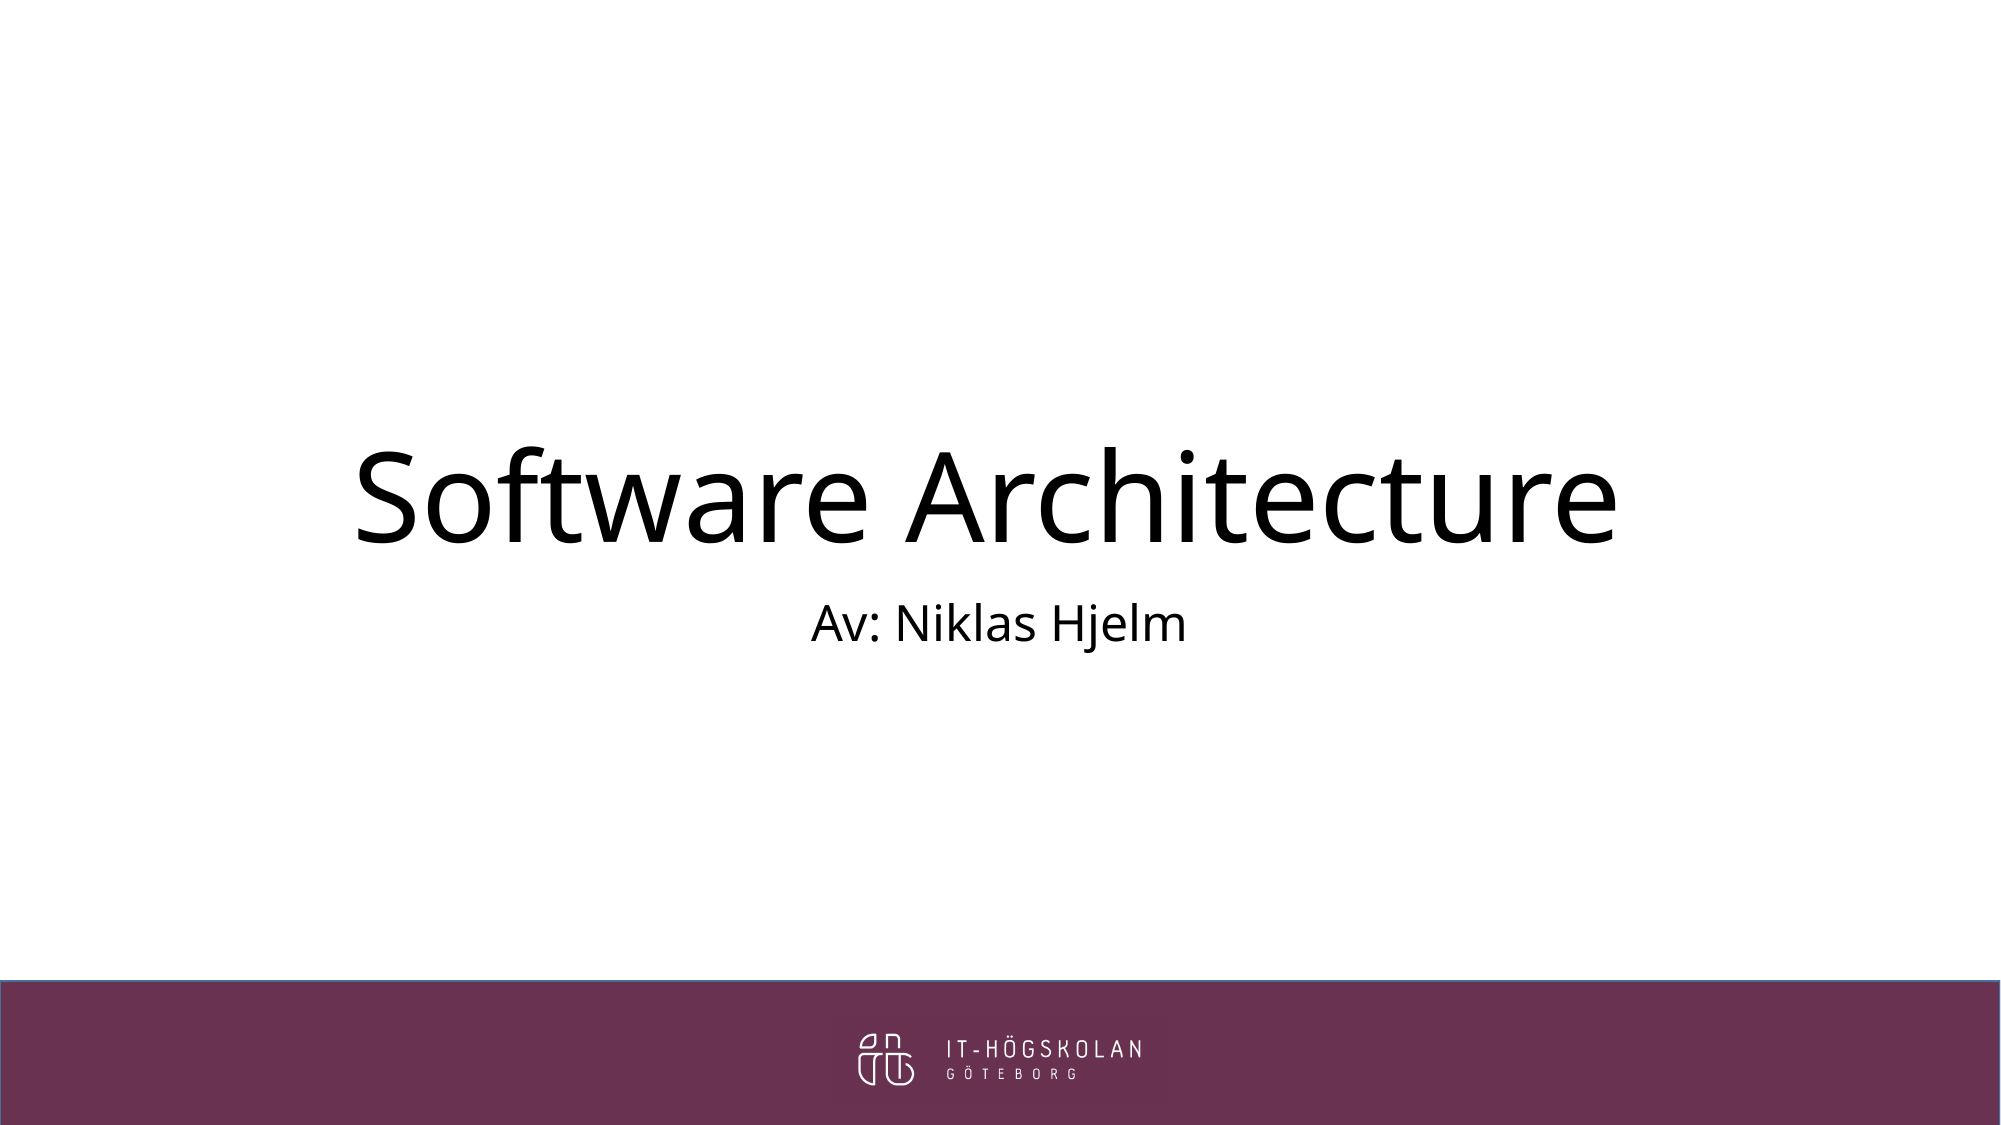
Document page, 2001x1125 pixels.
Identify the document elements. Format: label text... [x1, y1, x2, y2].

title Software Architecture [237, 185, 1738, 578]
picture [832, 1016, 1168, 1102]
subtitle Av: Niklas Hjelm [249, 590, 1750, 863]
